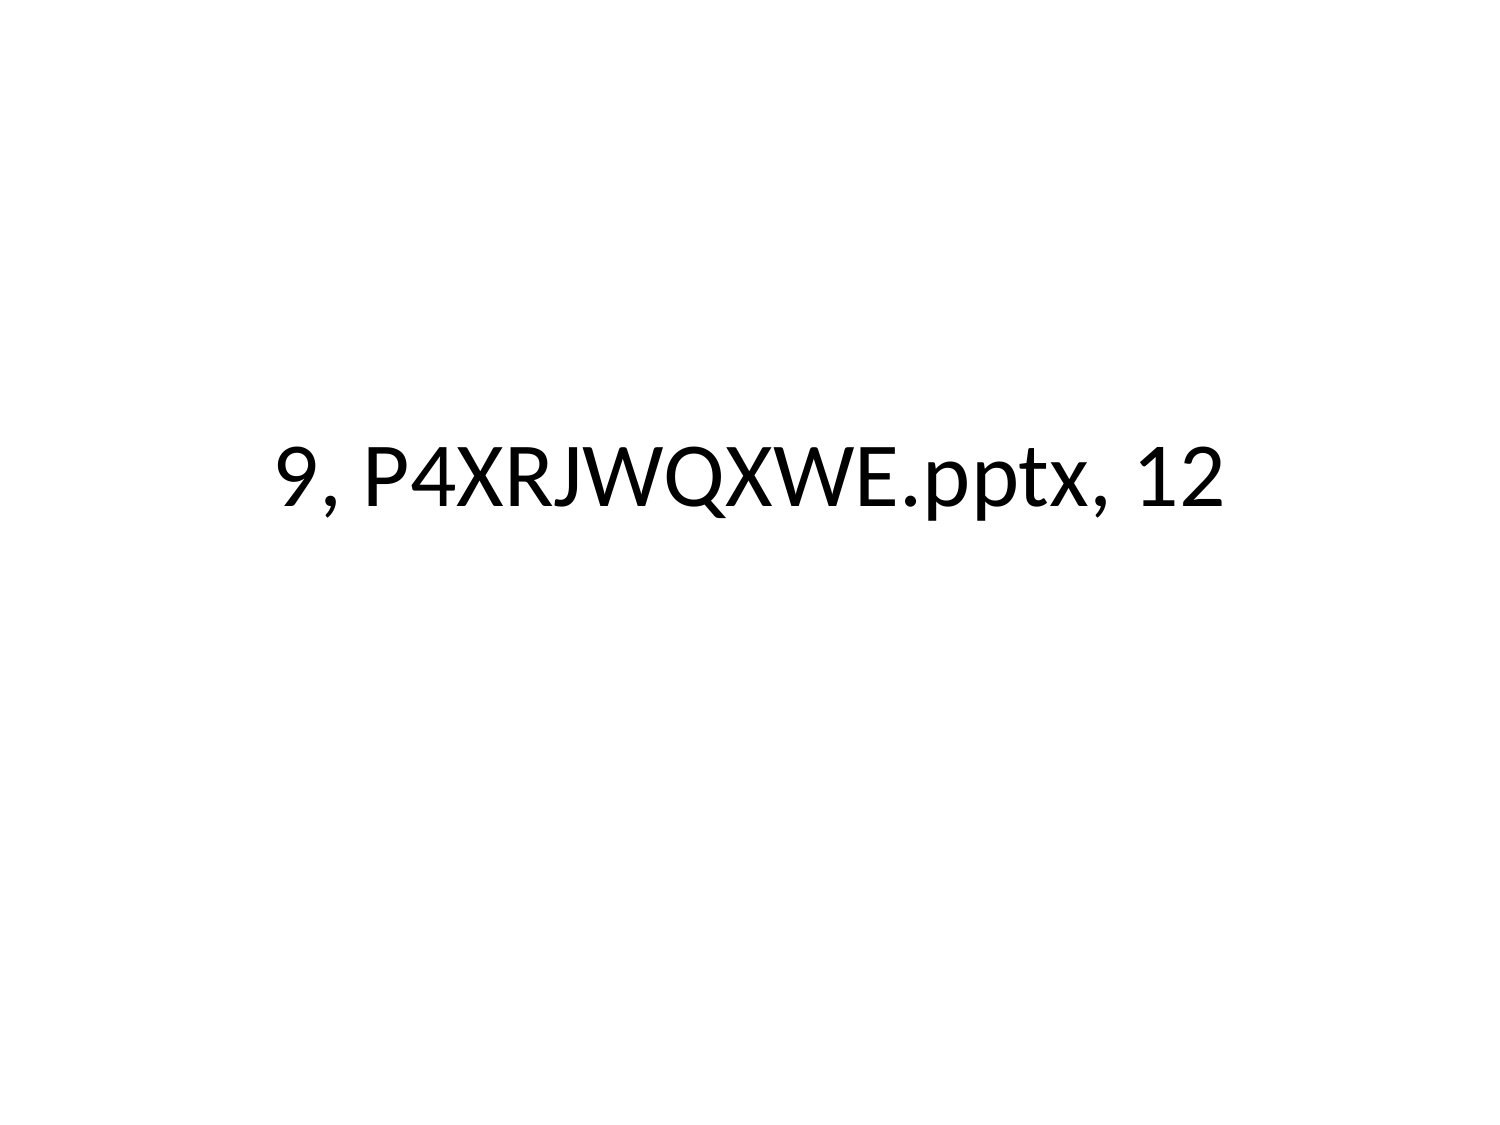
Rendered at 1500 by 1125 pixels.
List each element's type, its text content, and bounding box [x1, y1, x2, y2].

title 9, P4XRJWQXWE.pptx, 12 [112, 349, 1388, 591]
